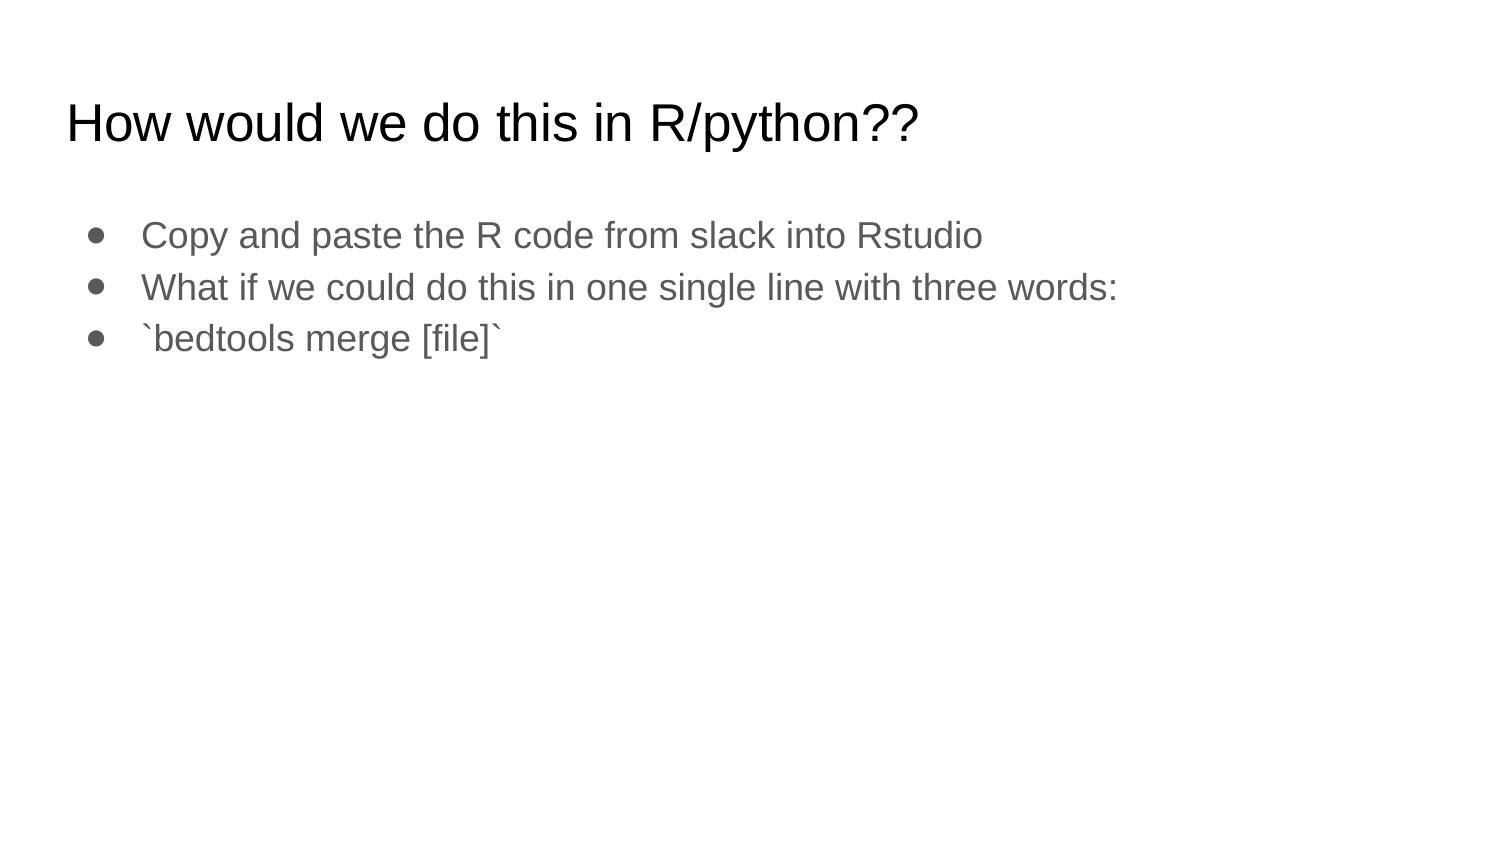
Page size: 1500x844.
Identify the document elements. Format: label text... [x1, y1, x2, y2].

list Copy and paste the R code from slack into Rstudio What if we could do this in one single line with three words: `bedtools merge [file]` [51, 189, 1449, 750]
title How would we do this in R/python?? [51, 72, 1449, 167]
